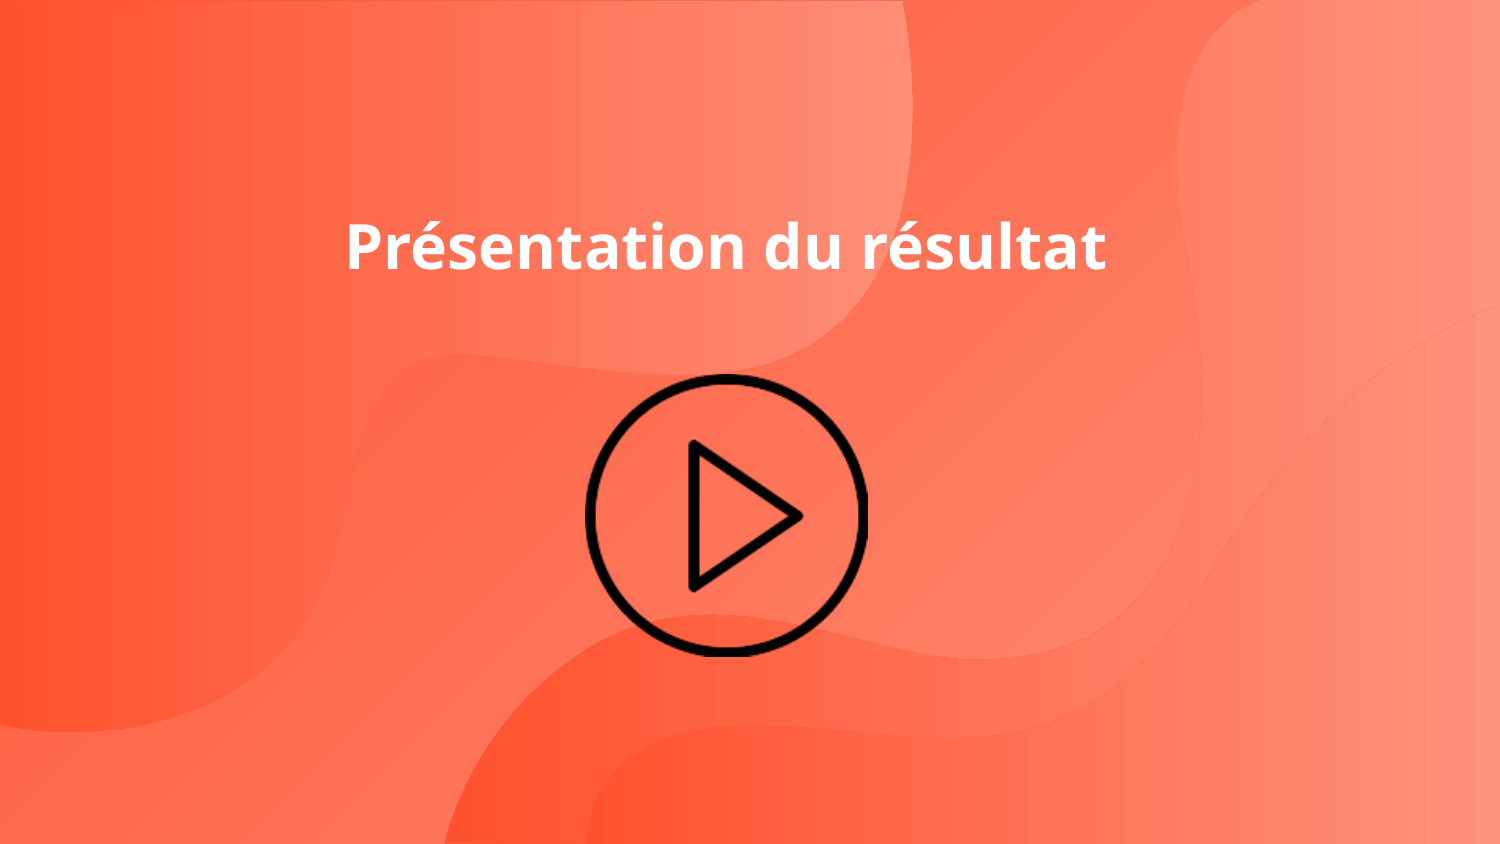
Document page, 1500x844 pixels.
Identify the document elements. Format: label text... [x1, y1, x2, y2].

title Présentation du résultat [277, 191, 1176, 345]
picture [585, 374, 868, 657]
